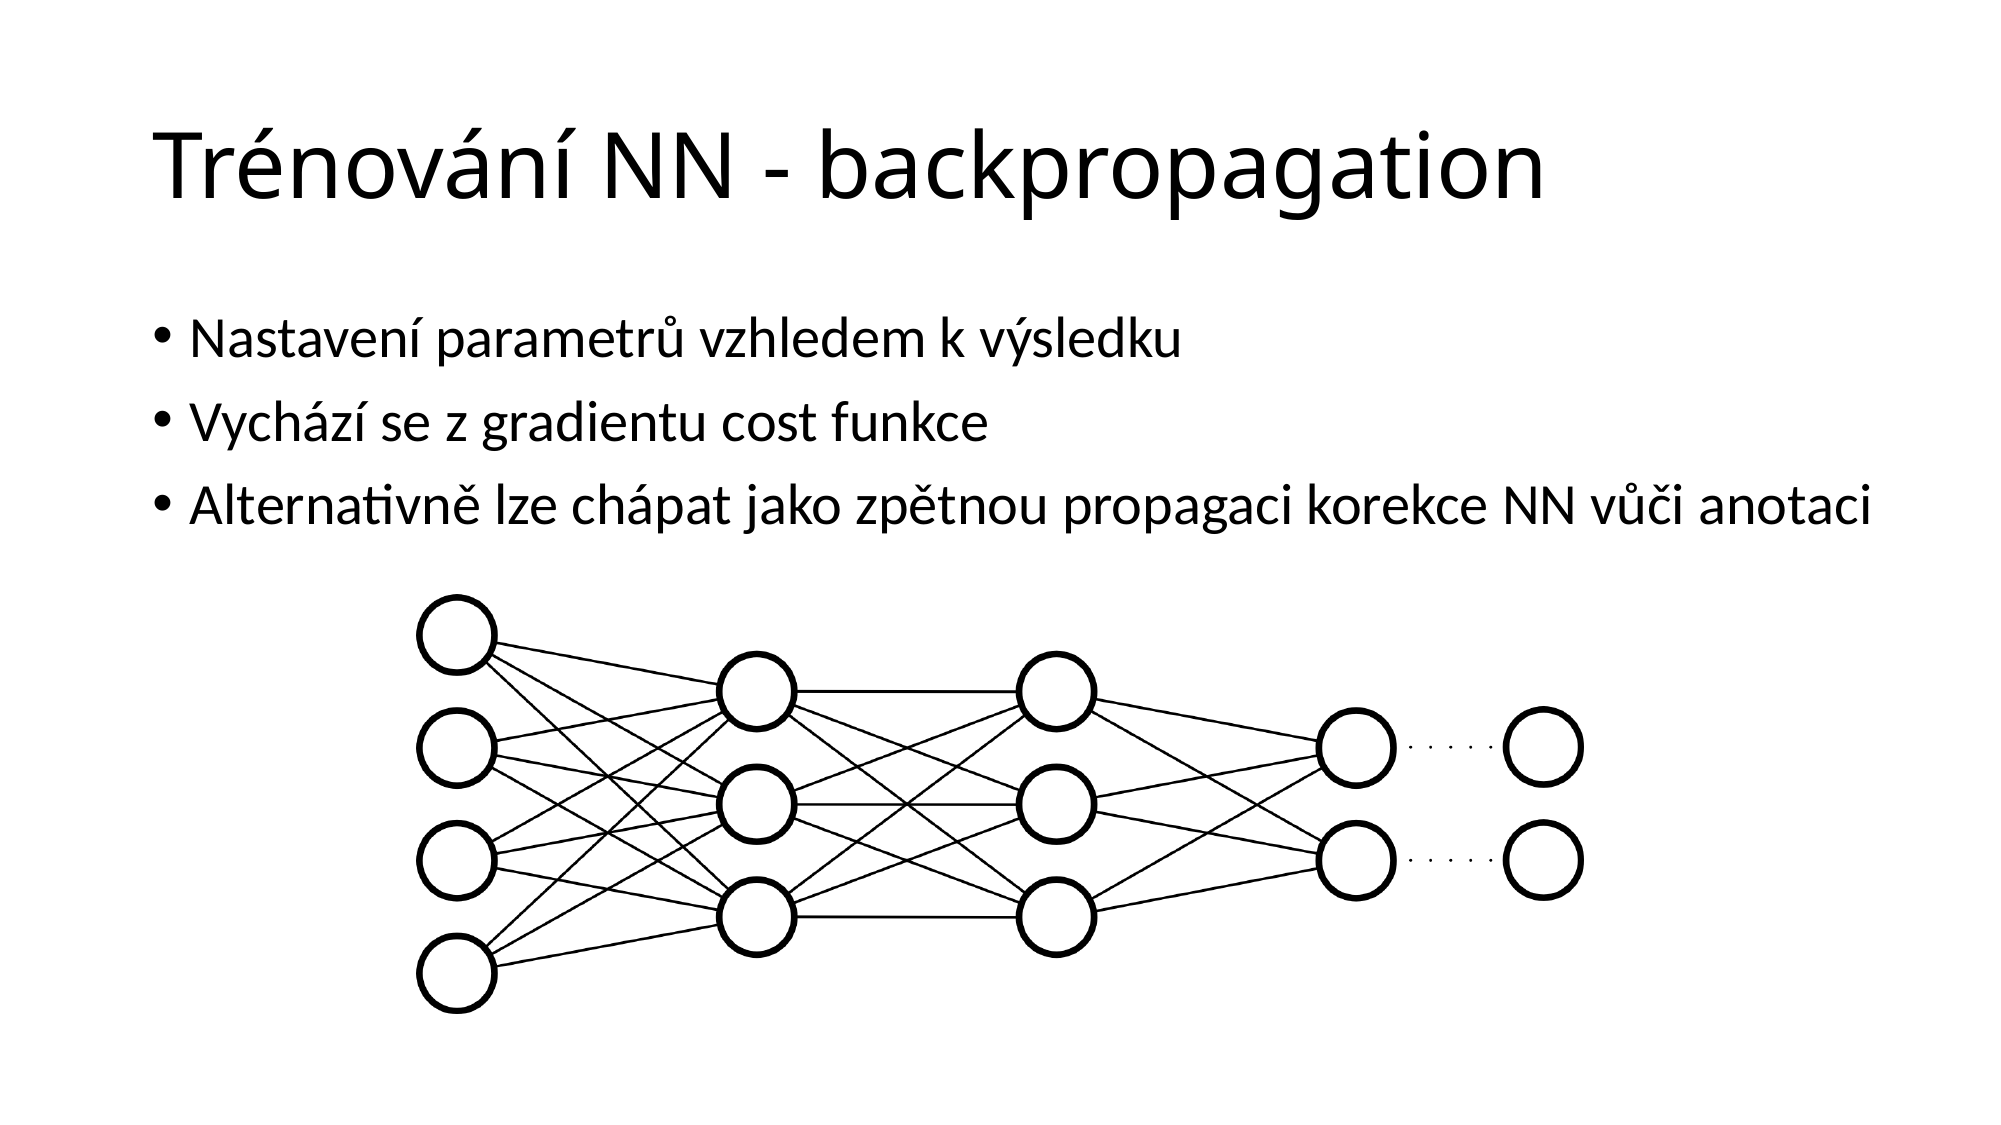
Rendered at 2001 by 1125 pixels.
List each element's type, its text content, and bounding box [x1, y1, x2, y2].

title Trénování NN - backpropagation [137, 59, 1863, 278]
list Nastavení parametrů vzhledem k výsledku Vychází se z gradientu cost funkce Alternativně lze chápat jako zpětnou propagaci korekce NN vůči anotaci [137, 299, 1924, 1014]
picture [416, 594, 1584, 1014]
